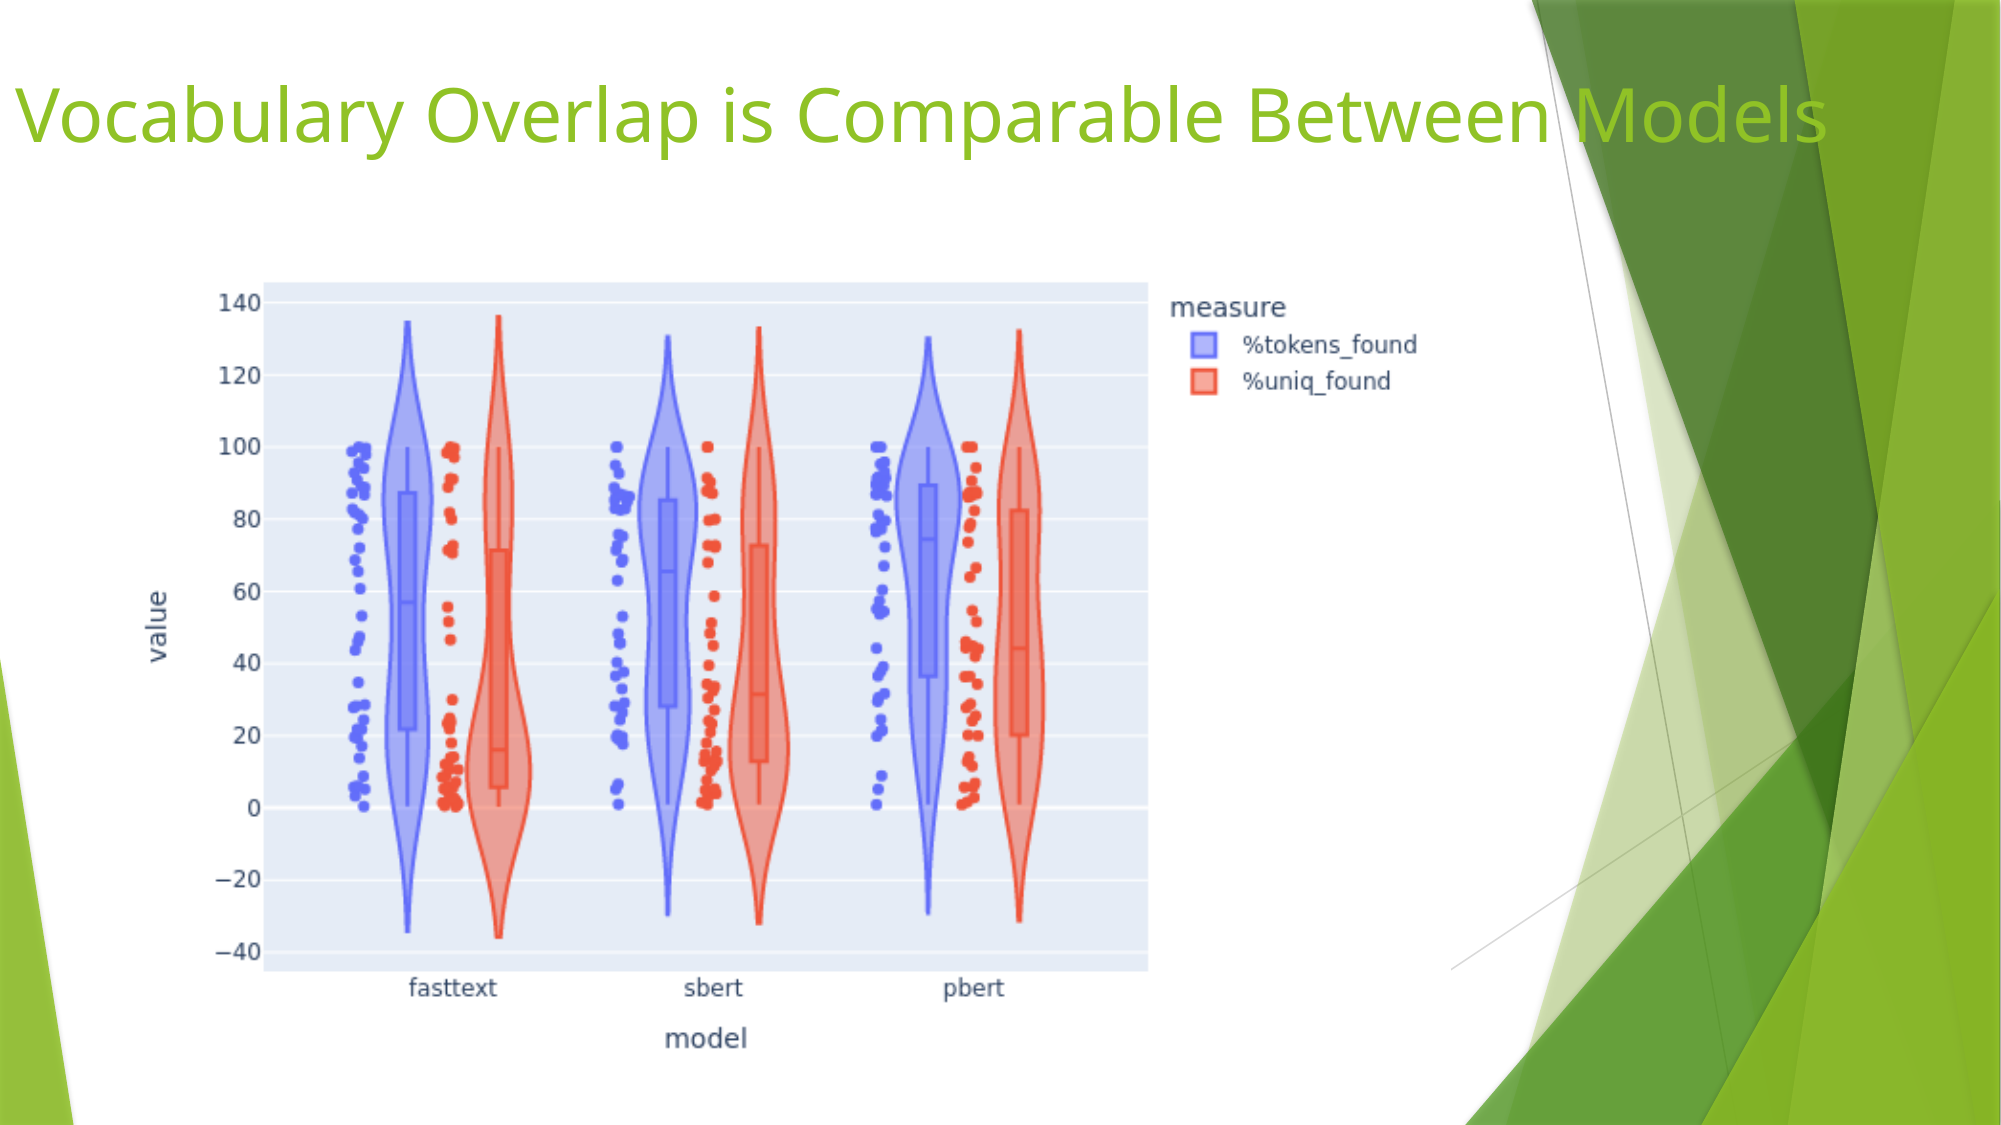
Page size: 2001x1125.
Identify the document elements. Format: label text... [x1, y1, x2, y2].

title Vocabulary Overlap is Comparable Between Models [0, 59, 2000, 278]
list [110, 168, 1451, 1125]
